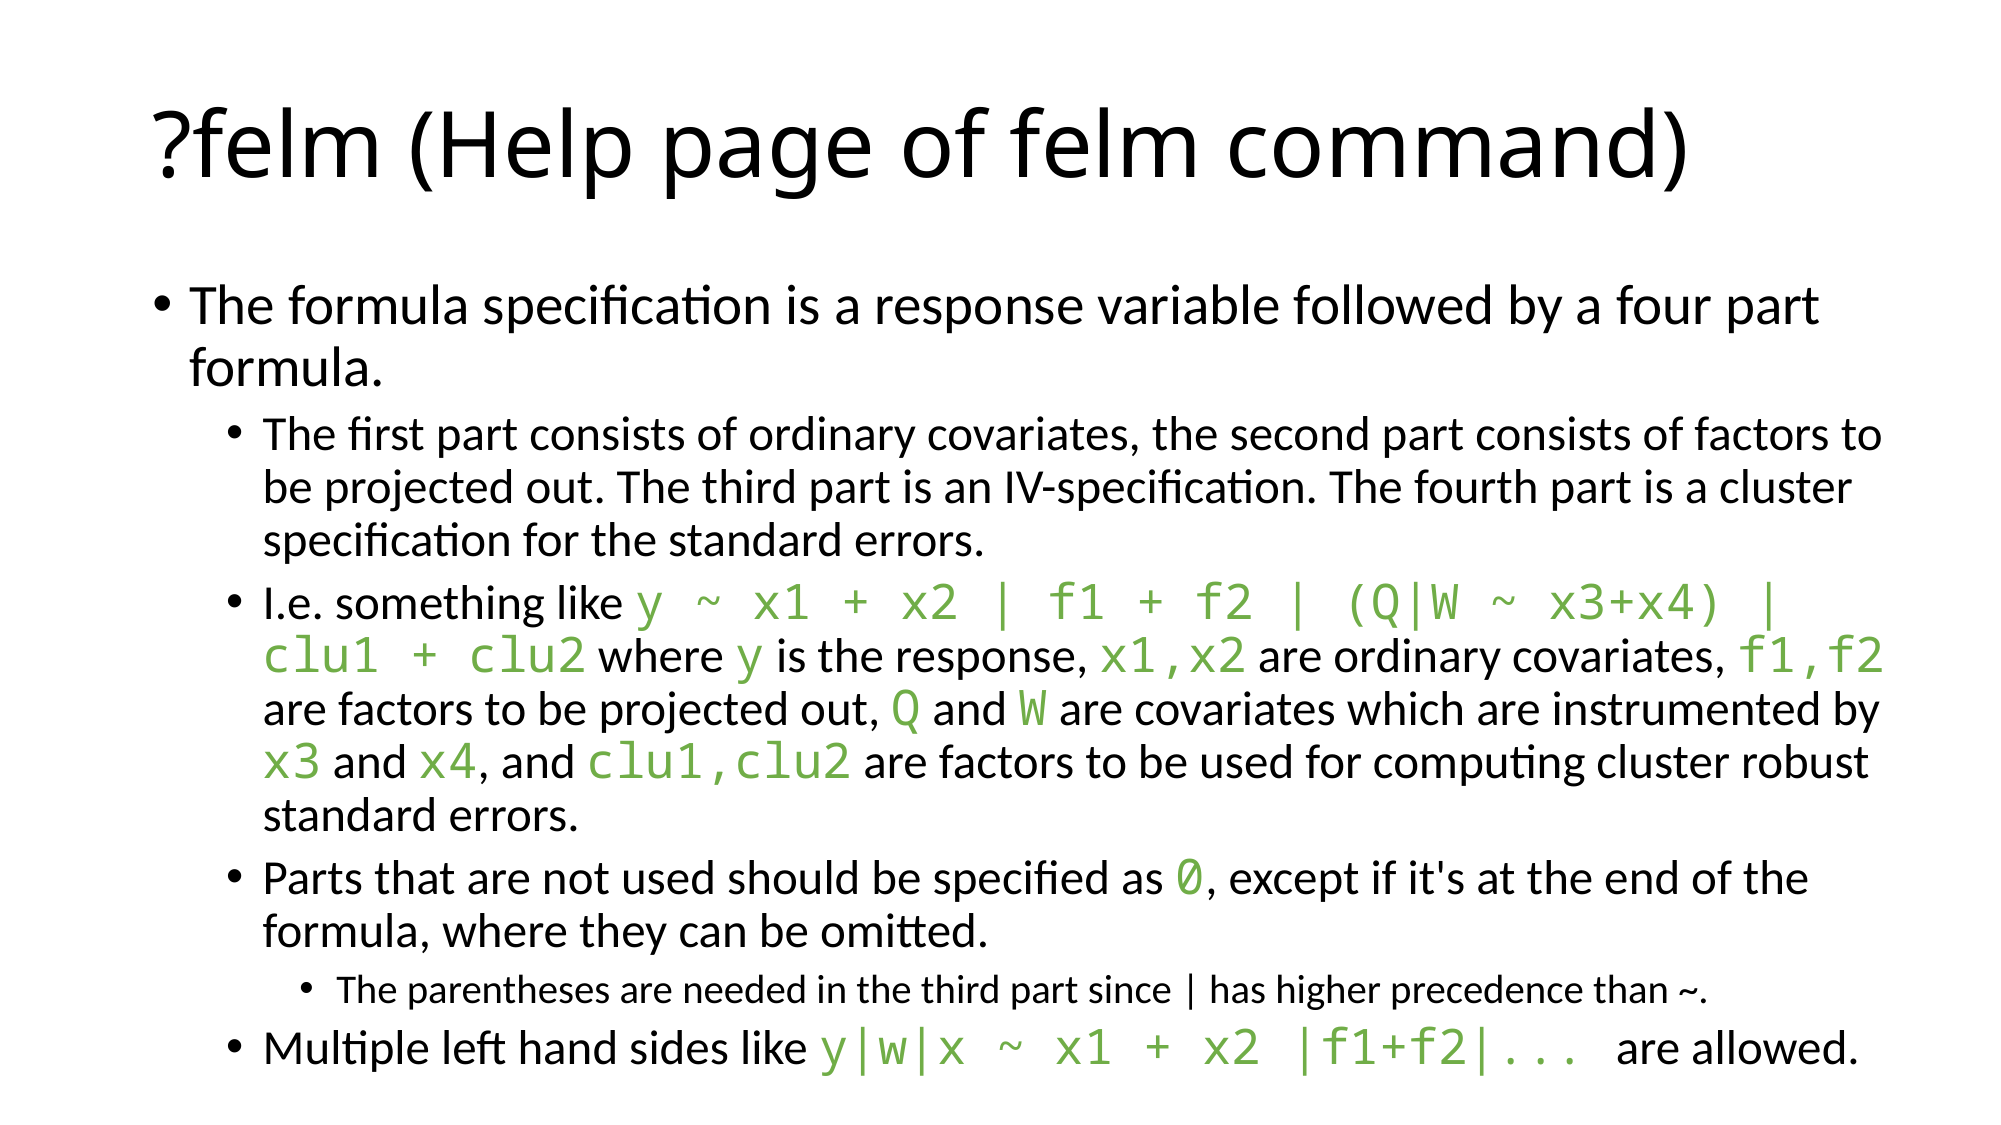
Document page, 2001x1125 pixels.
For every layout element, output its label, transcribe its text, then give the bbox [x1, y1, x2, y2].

title ?felm (Help page of felm command) [137, 59, 1863, 237]
list The formula specification is a response variable followed by a four part formula. The first part consists of ordinary covariates, the second part consists of factors to be projected out. The third part is an IV-specification. The fourth part is a cluster specification for the standard errors. I.e. something like y ~ x1 + x2 | f1 + f2 | (Q|W ~ x3+x4) | clu1 + clu2 where y is the response, x1,x2 are ordinary covariates, f1,f2 are factors to be projected out, Q and W are covariates which are instrumented by x3 and x4, and clu1,clu2 are factors to be used for computing cluster robust standard errors. Parts that are not used should be specified as 0, except if it's at the end of the formula, where they can be omitted. The parentheses are needed in the third part since | has higher precedence than ~. Multiple left hand sides like y|w|x ~ x1 + x2 |f1+f2|... are allowed. [137, 267, 1908, 1085]
